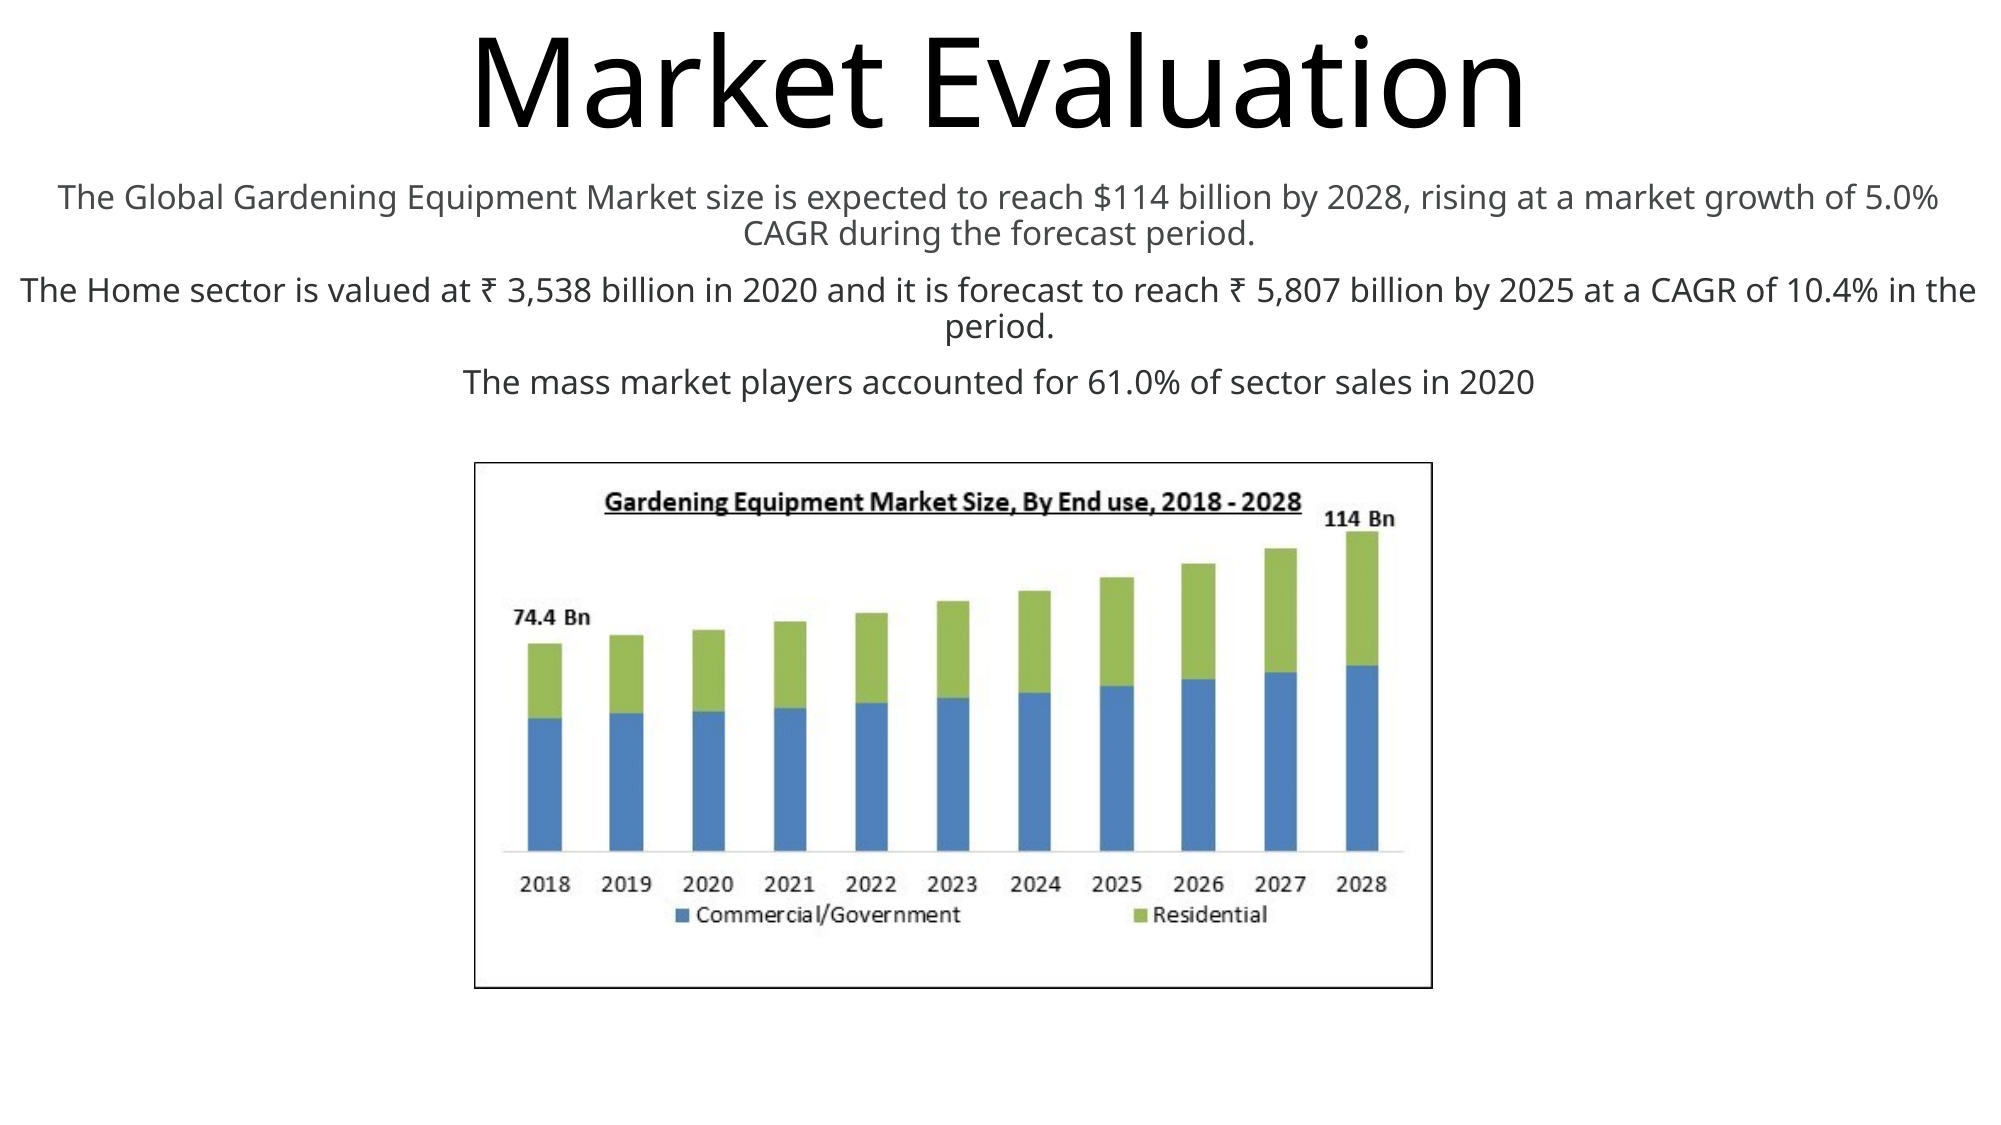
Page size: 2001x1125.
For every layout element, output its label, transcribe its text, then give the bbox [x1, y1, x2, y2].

title Market Evaluation [64, 0, 1936, 163]
subtitle The Global Gardening Equipment Market size is expected to reach $114 billion by 2028, rising at a market growth of 5.0% CAGR during the forecast period. The Home sector is valued at ₹ 3,538 billion in 2020 and it is forecast to reach ₹ 5,807 billion by 2025 at a CAGR of 10.4% in the period. The mass market players accounted for 61.0% of sector sales in 2020​ ​ [0, 173, 2000, 1125]
picture [474, 462, 1433, 989]
